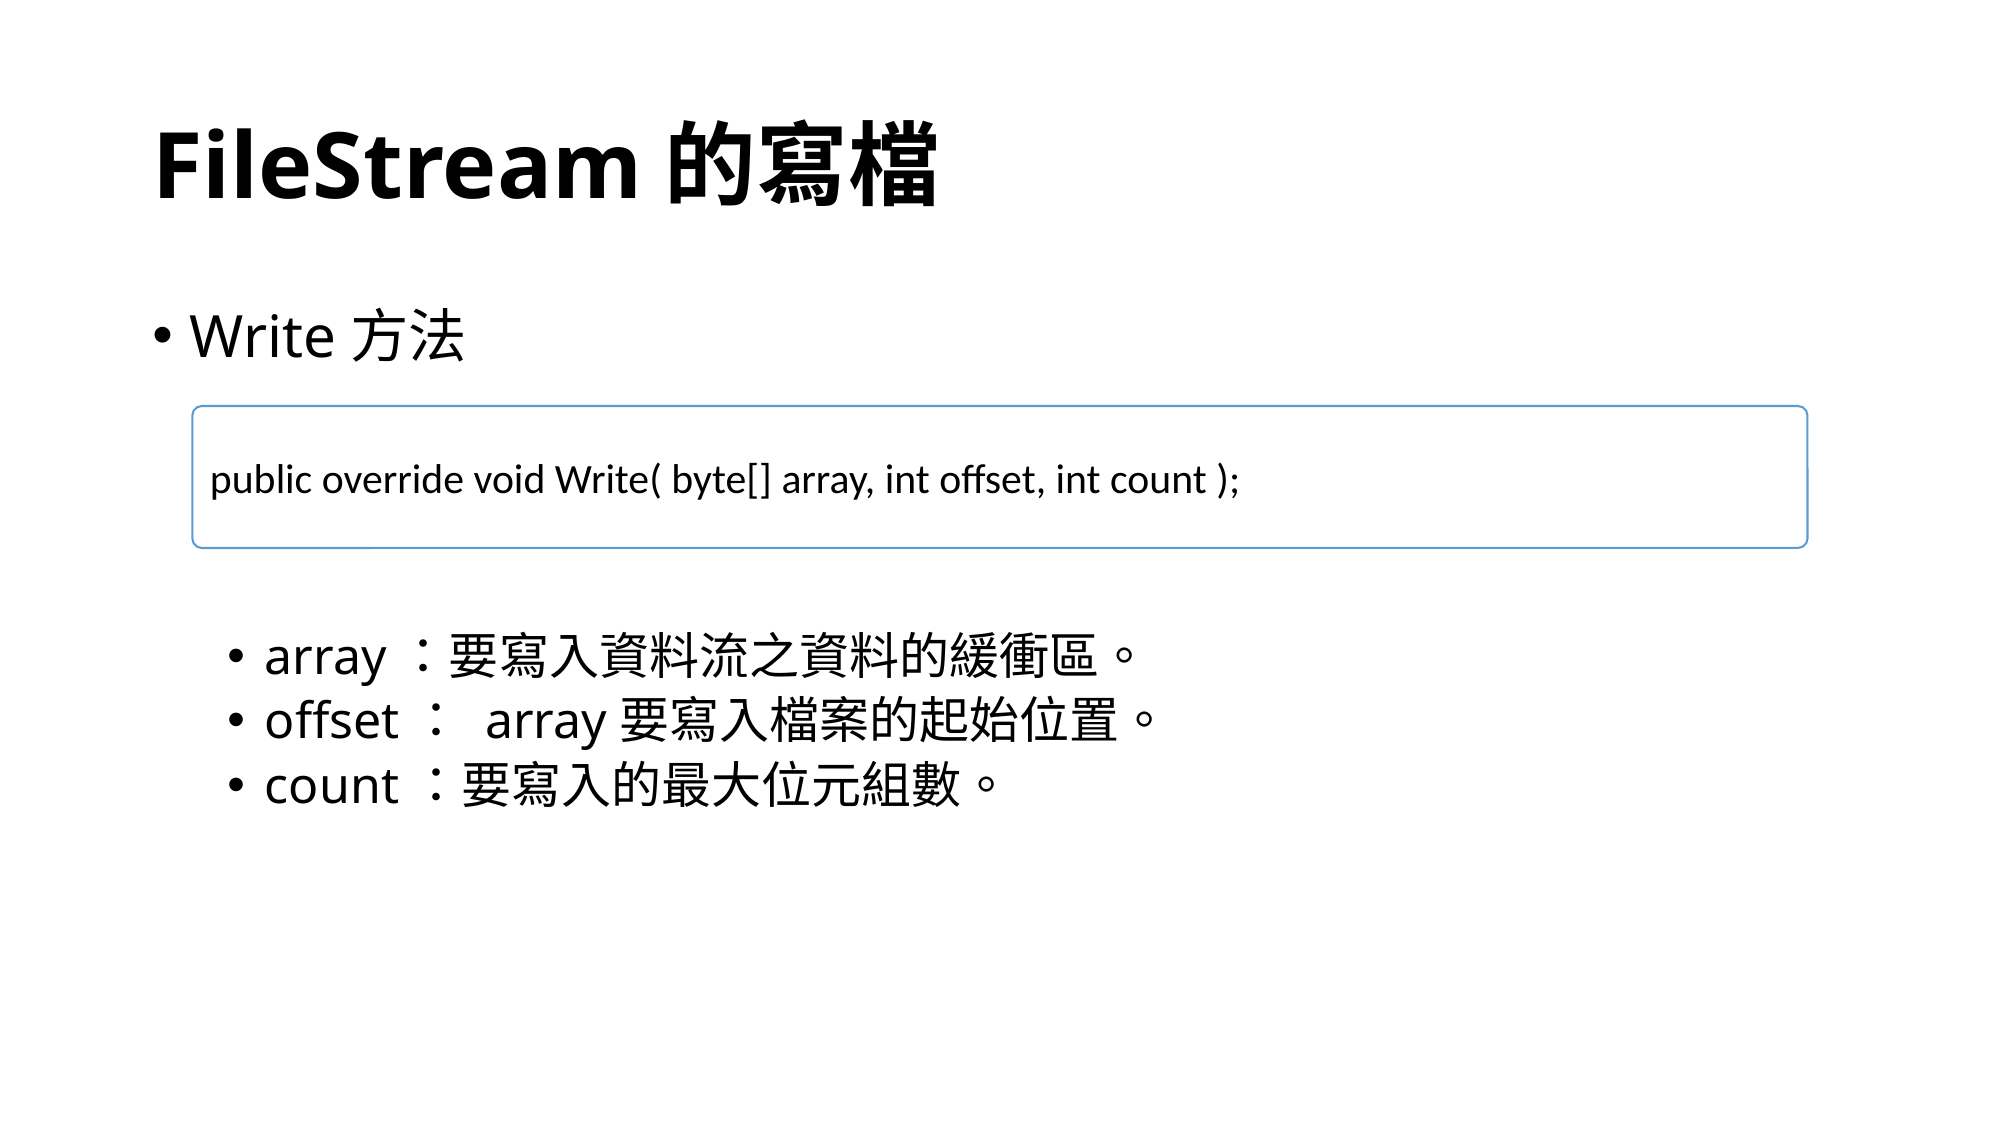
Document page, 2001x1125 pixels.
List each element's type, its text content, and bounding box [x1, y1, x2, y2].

text_box public override void Write( byte[] array, int offset, int count ); [191, 404, 1809, 550]
title FileStream的寫檔 [137, 59, 1863, 278]
list Write方法 array：要寫入資料流之資料的緩衝區。 offset： array要寫入檔案的起始位置。 count：要寫入的最大位元組數。 [137, 299, 1863, 1088]
